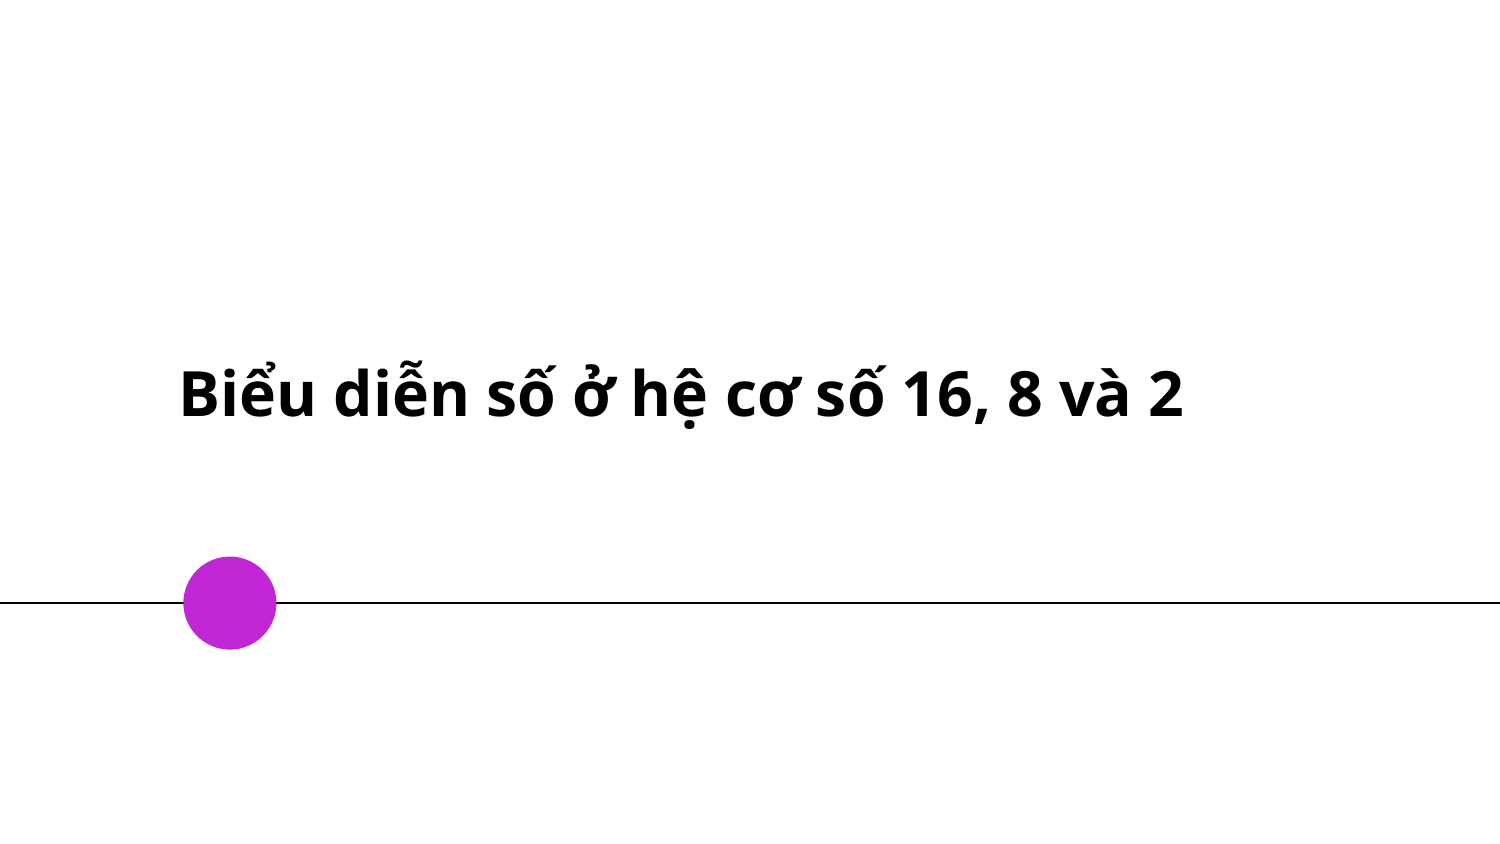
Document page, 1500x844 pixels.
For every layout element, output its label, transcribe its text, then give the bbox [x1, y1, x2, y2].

title Biểu diễn số ở hệ cơ số 16, 8 và 2 [163, 328, 1329, 519]
